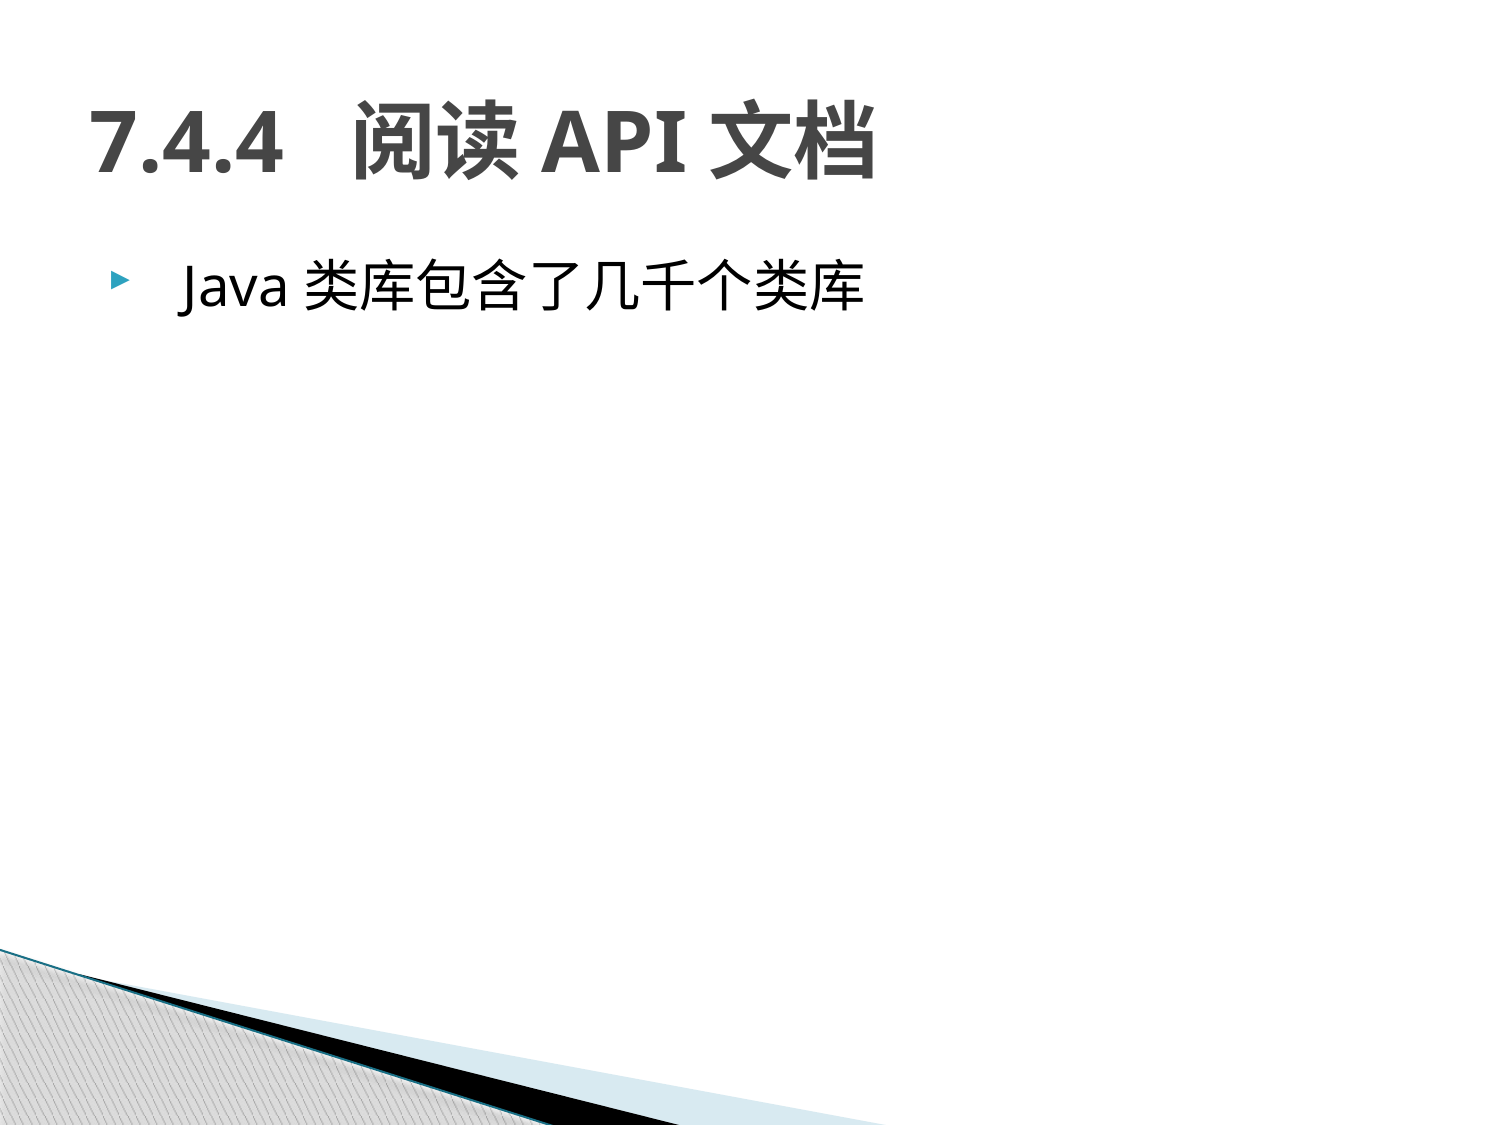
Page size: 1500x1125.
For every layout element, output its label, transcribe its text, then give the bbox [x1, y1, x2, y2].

list Java类库包含了几千个类库 [75, 242, 1425, 986]
title 7.4.4 阅读API文档 [75, 45, 1425, 233]
